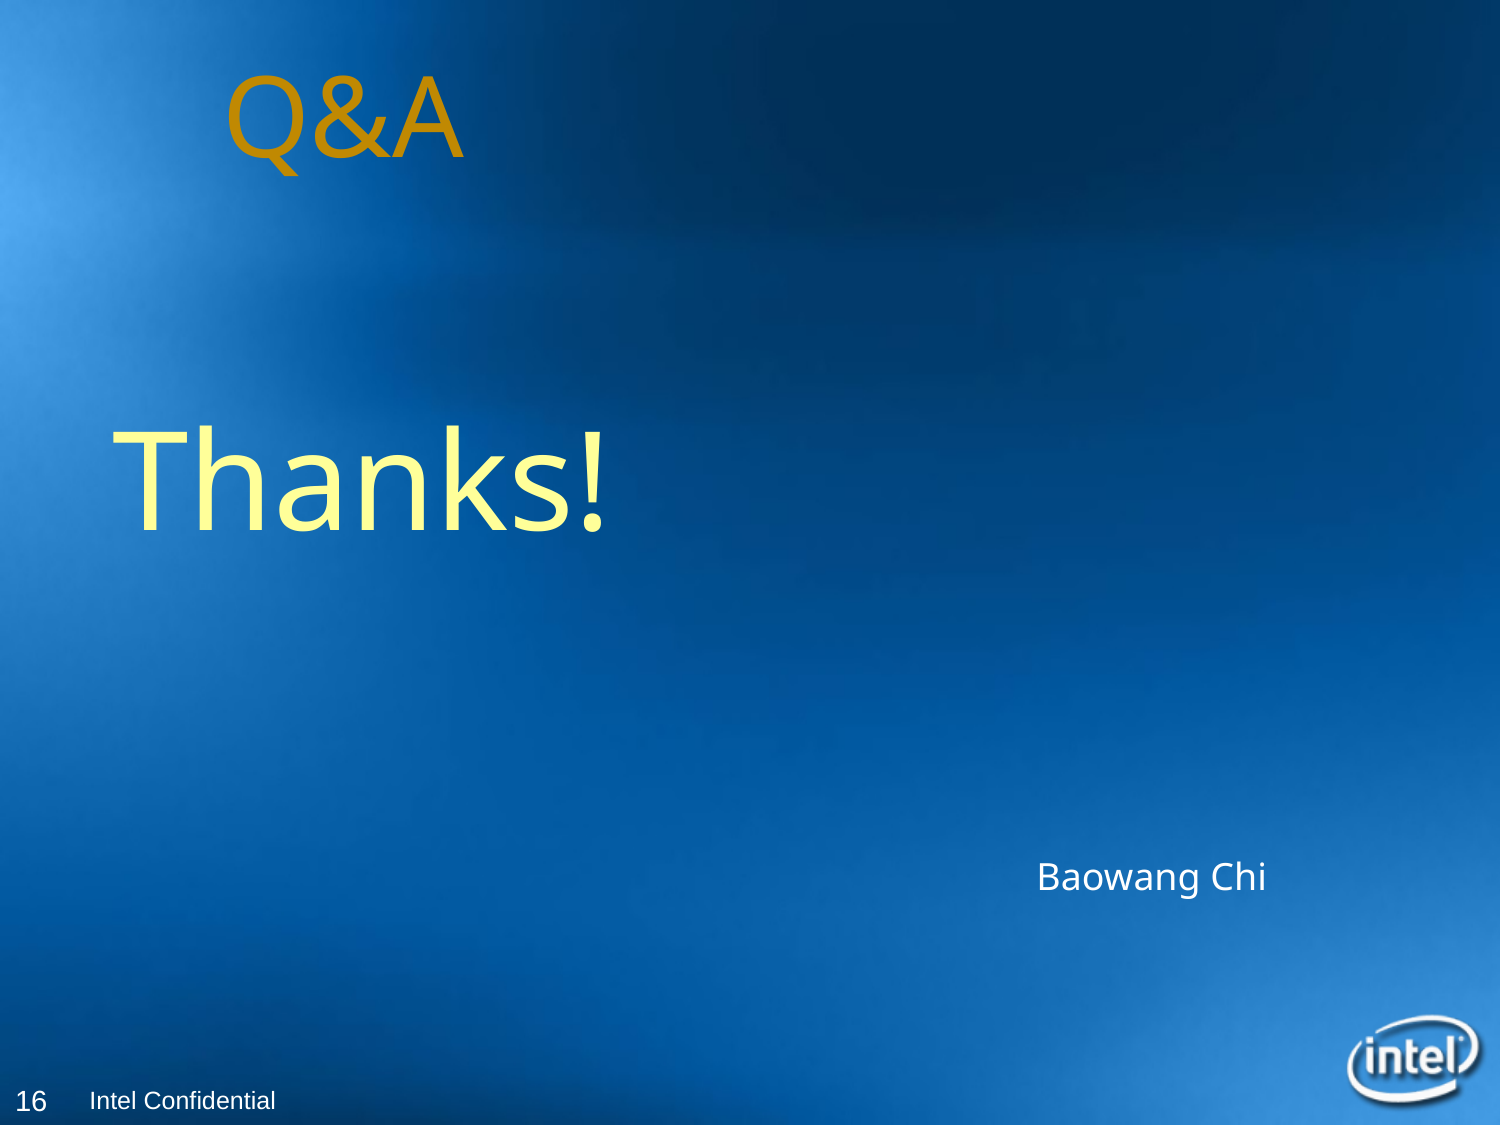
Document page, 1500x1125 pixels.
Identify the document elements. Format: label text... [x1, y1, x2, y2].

list Thanks! [59, 396, 1440, 610]
text_box Baowang Chi [1021, 845, 1471, 906]
title Q&A [0, 66, 1380, 178]
slide_number 16 [0, 1074, 63, 1125]
picture [0, 0, 1500, 1125]
